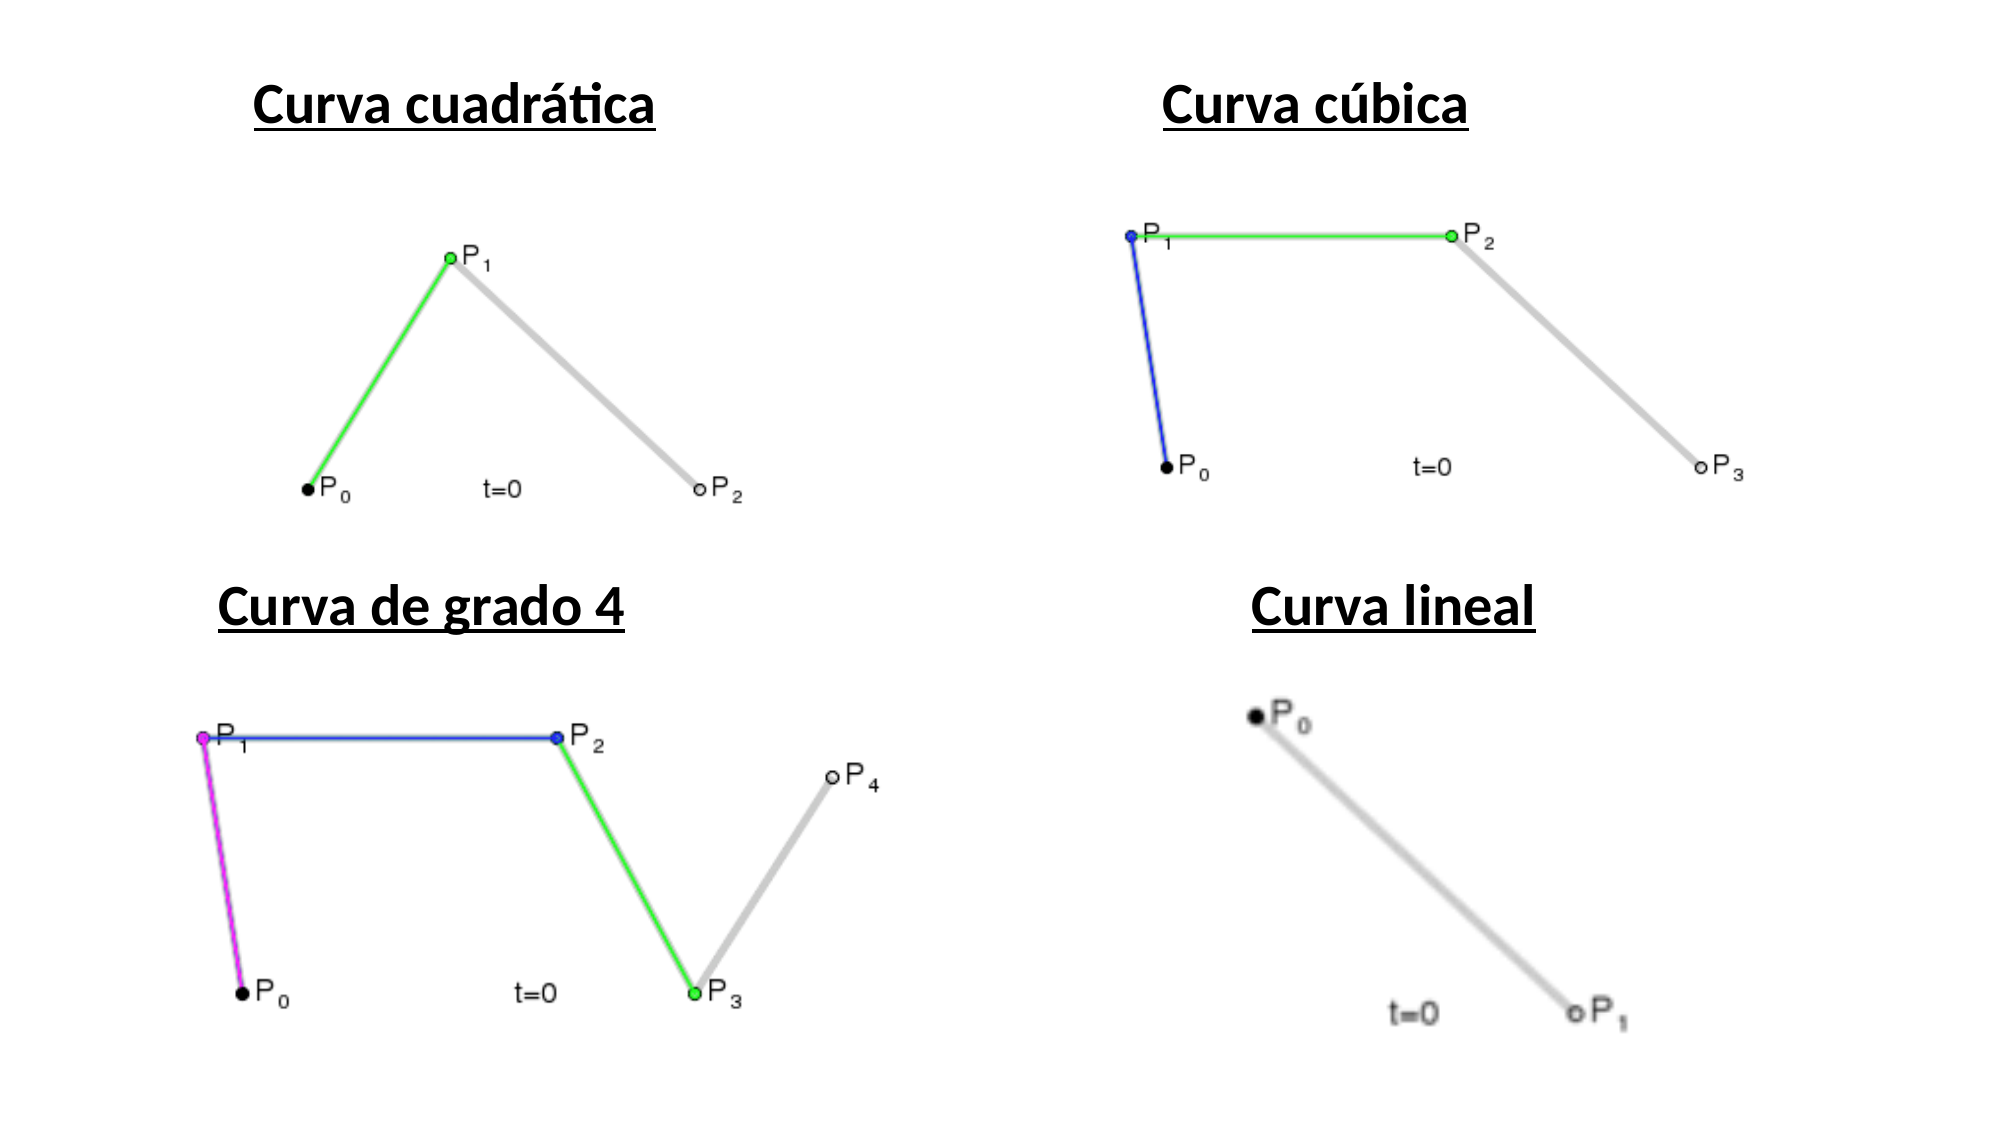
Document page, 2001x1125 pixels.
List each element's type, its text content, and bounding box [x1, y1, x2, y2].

text_box Curva cúbica [974, 57, 1658, 143]
text_box Curva lineal [1086, 559, 1701, 645]
text_box Curva de grado 4 [69, 559, 774, 645]
picture [1113, 218, 1754, 485]
text_box Curva cuadrática [135, 57, 774, 143]
picture [1005, 694, 1827, 1037]
picture [183, 239, 824, 507]
picture [183, 718, 891, 1013]
